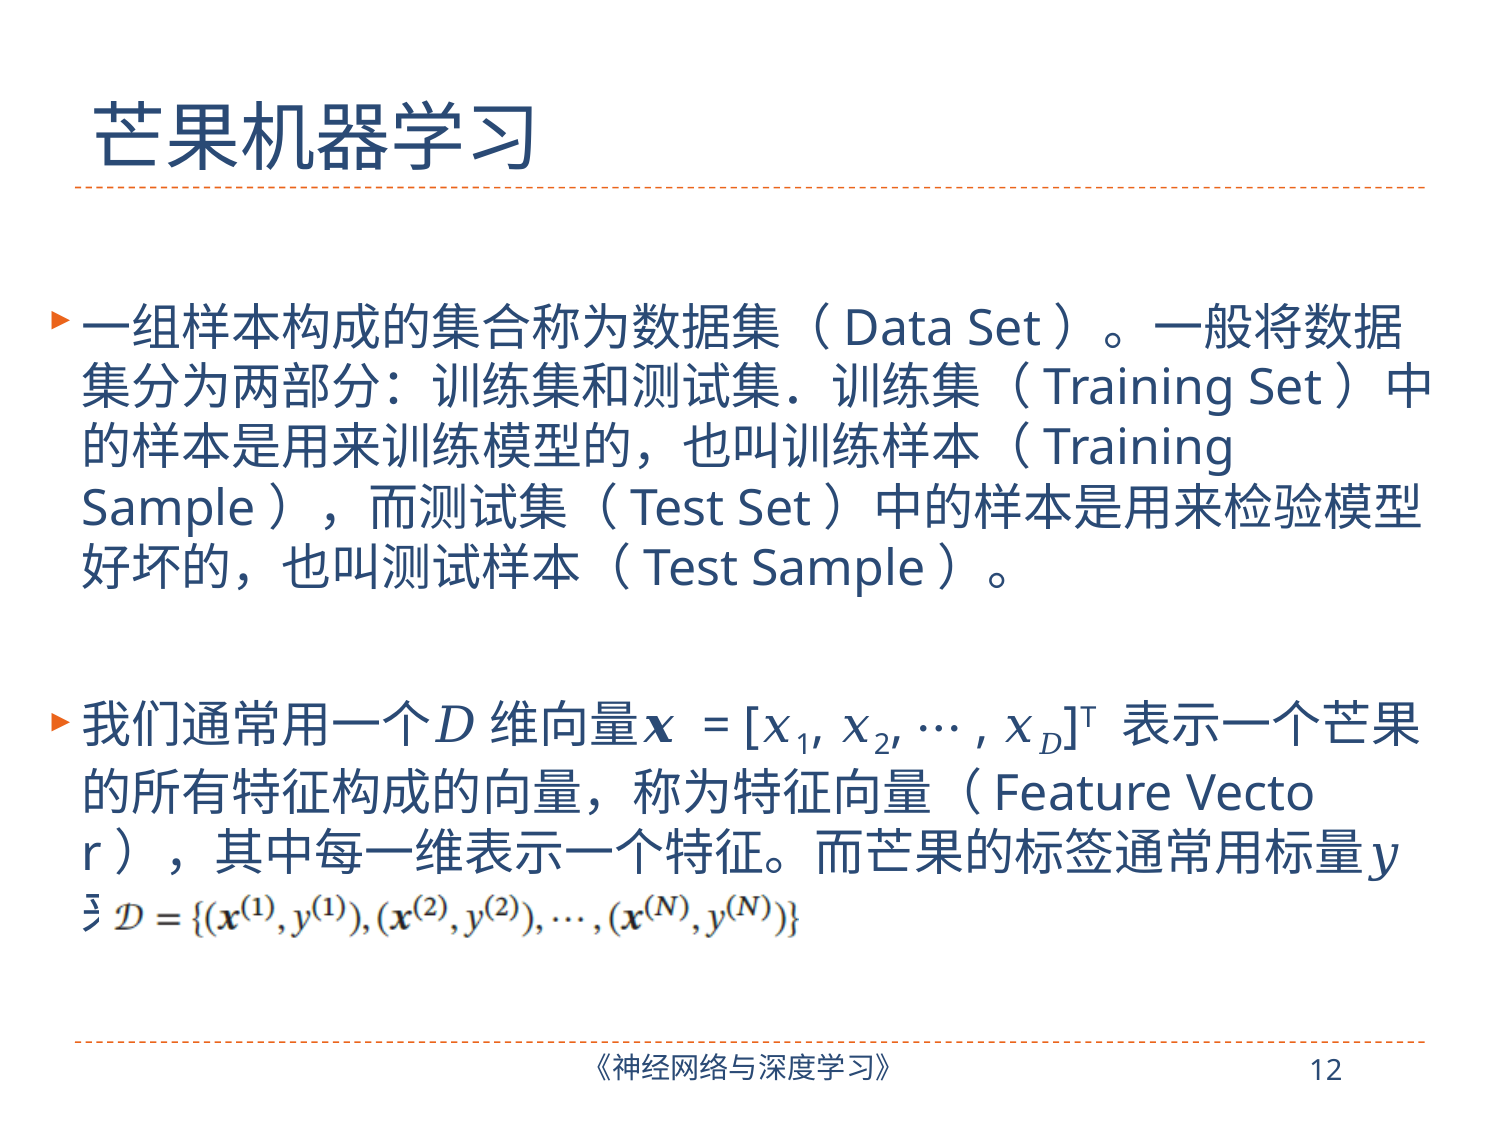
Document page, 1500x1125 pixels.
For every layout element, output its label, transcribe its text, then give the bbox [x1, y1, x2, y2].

title 芒果机器学习 [75, 24, 1425, 188]
list 一组样本构成的集合称为数据集（Data Set）。一般将数据集分为两部分：训练集和测试集．训练集（Training Set）中的样本是用来训练模型的，也叫训练样本（Training Sample），而测试集（Test Set）中的样本是用来检验模型好坏的，也叫测试样本（Test Sample）。 我们通常用一个𝐷 维向量𝒙 = [𝑥1, 𝑥2, ⋯ , 𝑥𝐷]T 表示一个芒果的所有特征构成的向量，称为特征向量（Feature Vector），其中每一维表示一个特征。而芒果的标签通常用标量𝑦 来表示。 [0, 287, 1463, 888]
picture [99, 887, 799, 957]
